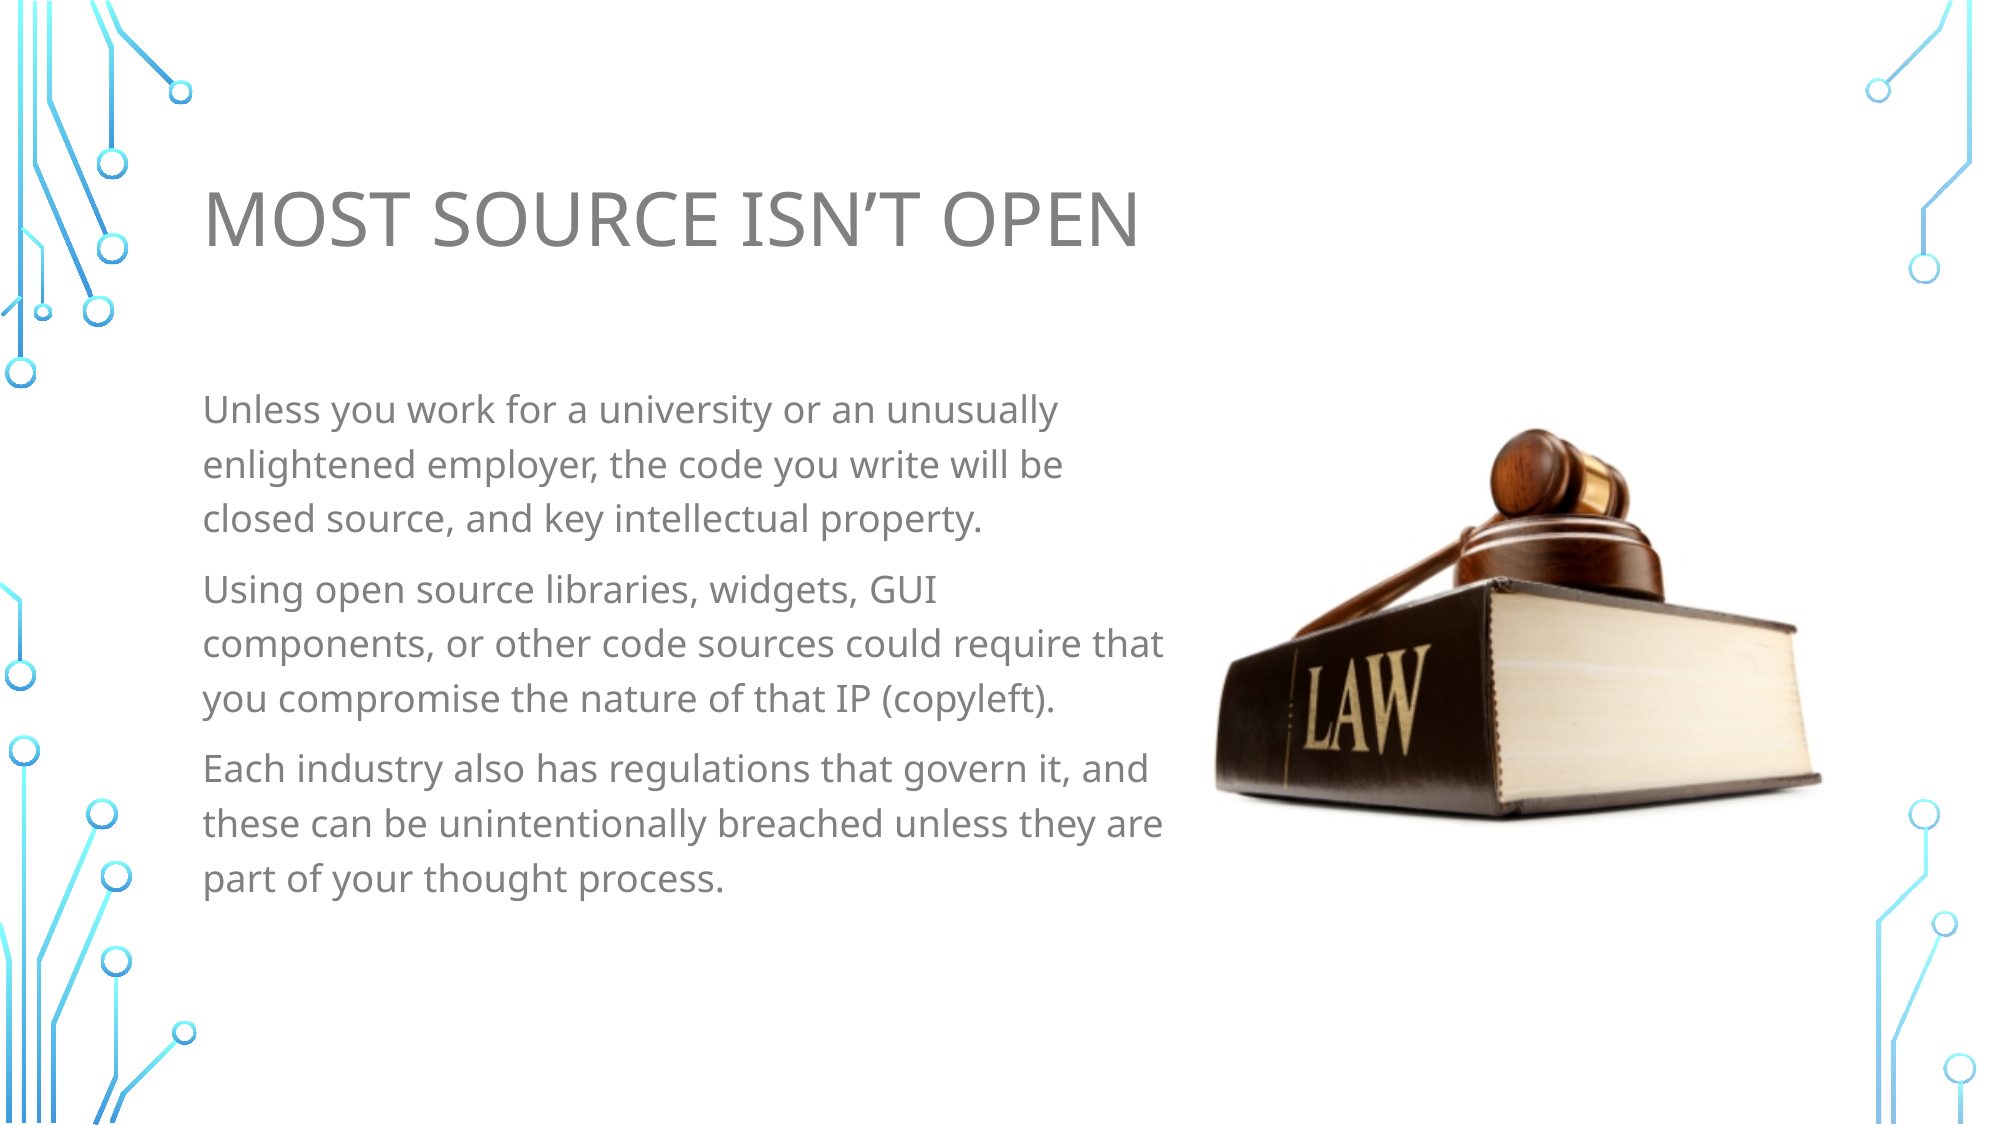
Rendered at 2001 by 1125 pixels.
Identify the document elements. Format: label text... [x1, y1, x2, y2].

title Most source isn’t open [187, 101, 1813, 344]
picture [1181, 409, 1847, 843]
list Unless you work for a university or an unusually enlightened employer, the code you write will be closed source, and key intellectual property. Using open source libraries, widgets, GUI components, or other code sources could require that you compromise the nature of that IP (copyleft). Each industry also has regulations that govern it, and these can be unintentionally breached unless they are part of your thought process. [187, 369, 1182, 950]
